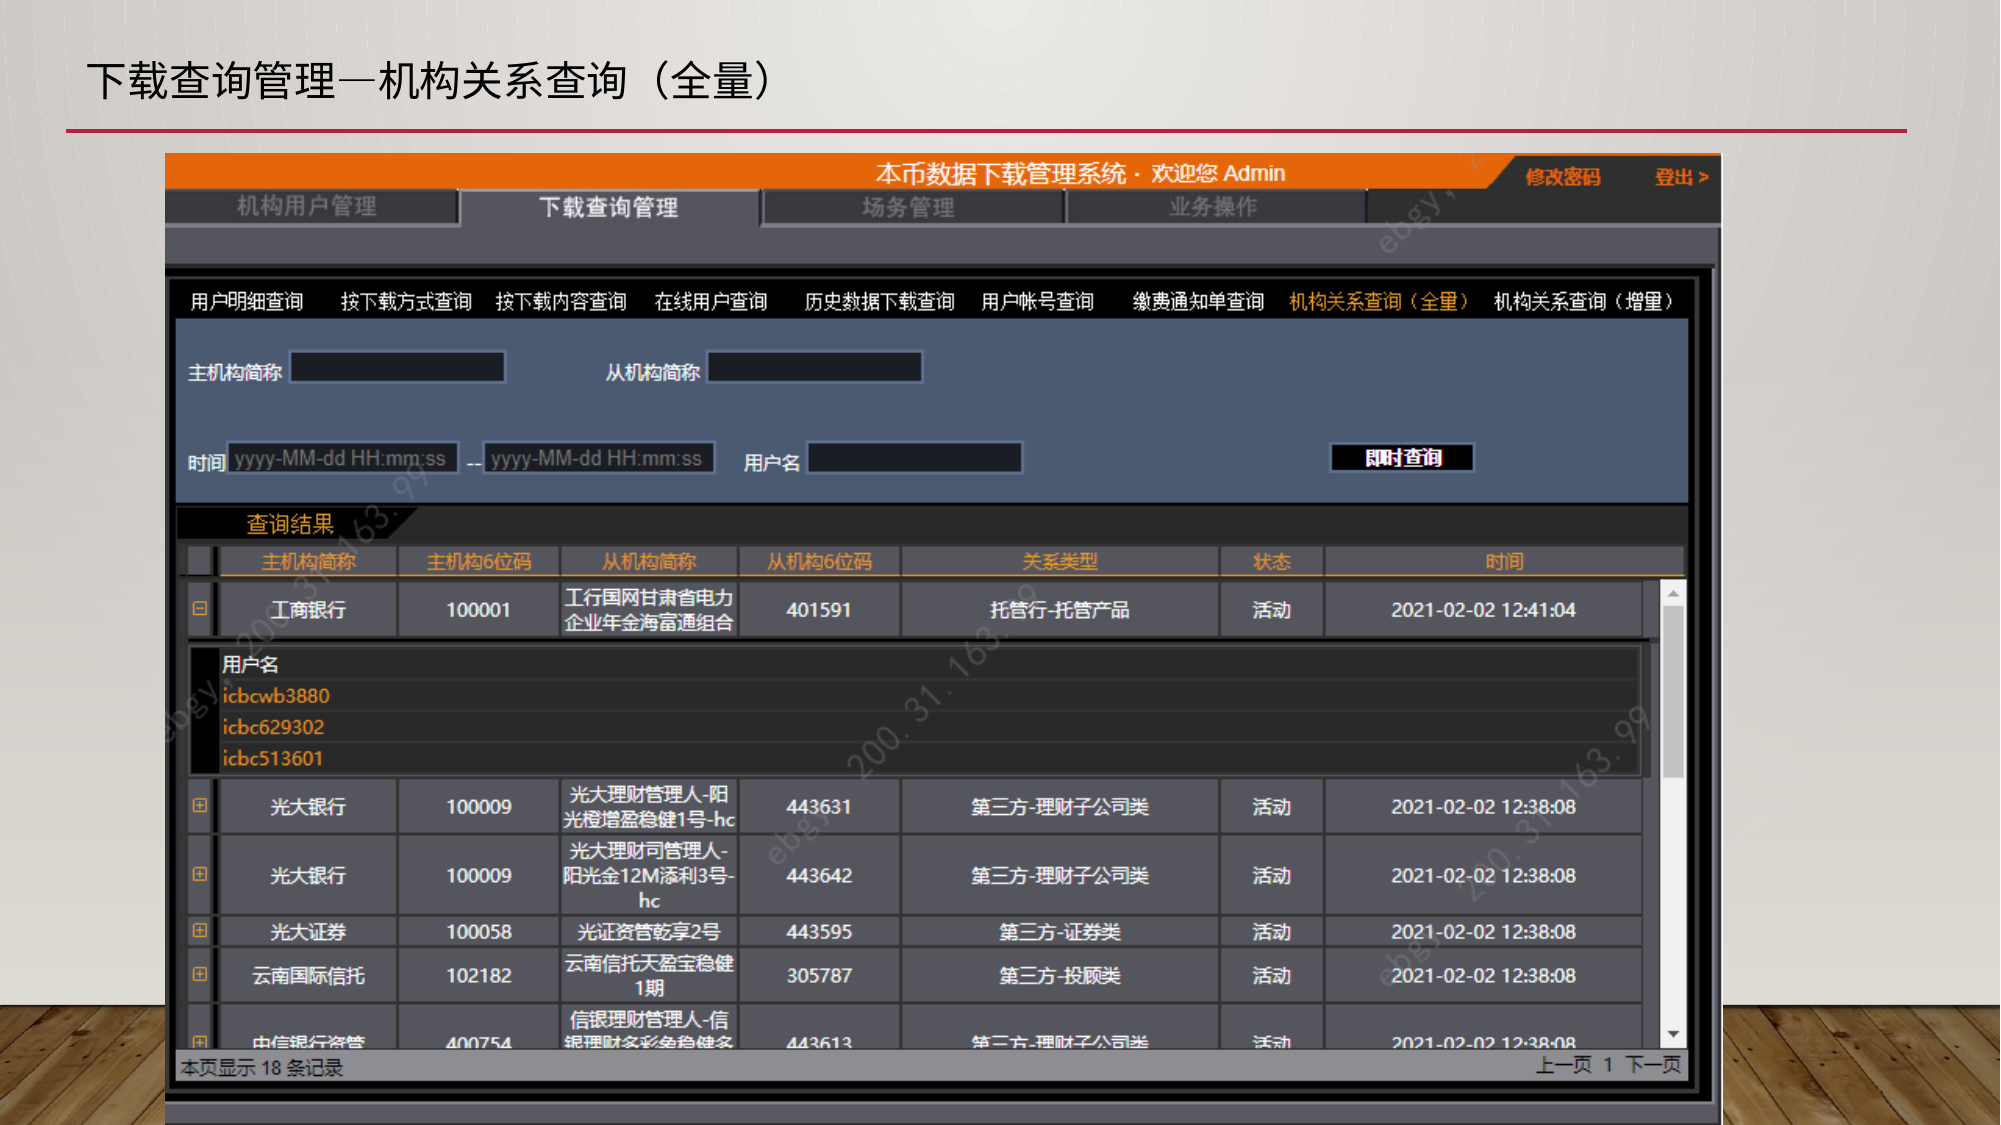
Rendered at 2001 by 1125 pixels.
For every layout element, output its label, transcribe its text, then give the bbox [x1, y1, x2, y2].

picture [0, 152, 2000, 1125]
text_box 下载查询管理—机构关系查询（全量） [71, 47, 811, 112]
